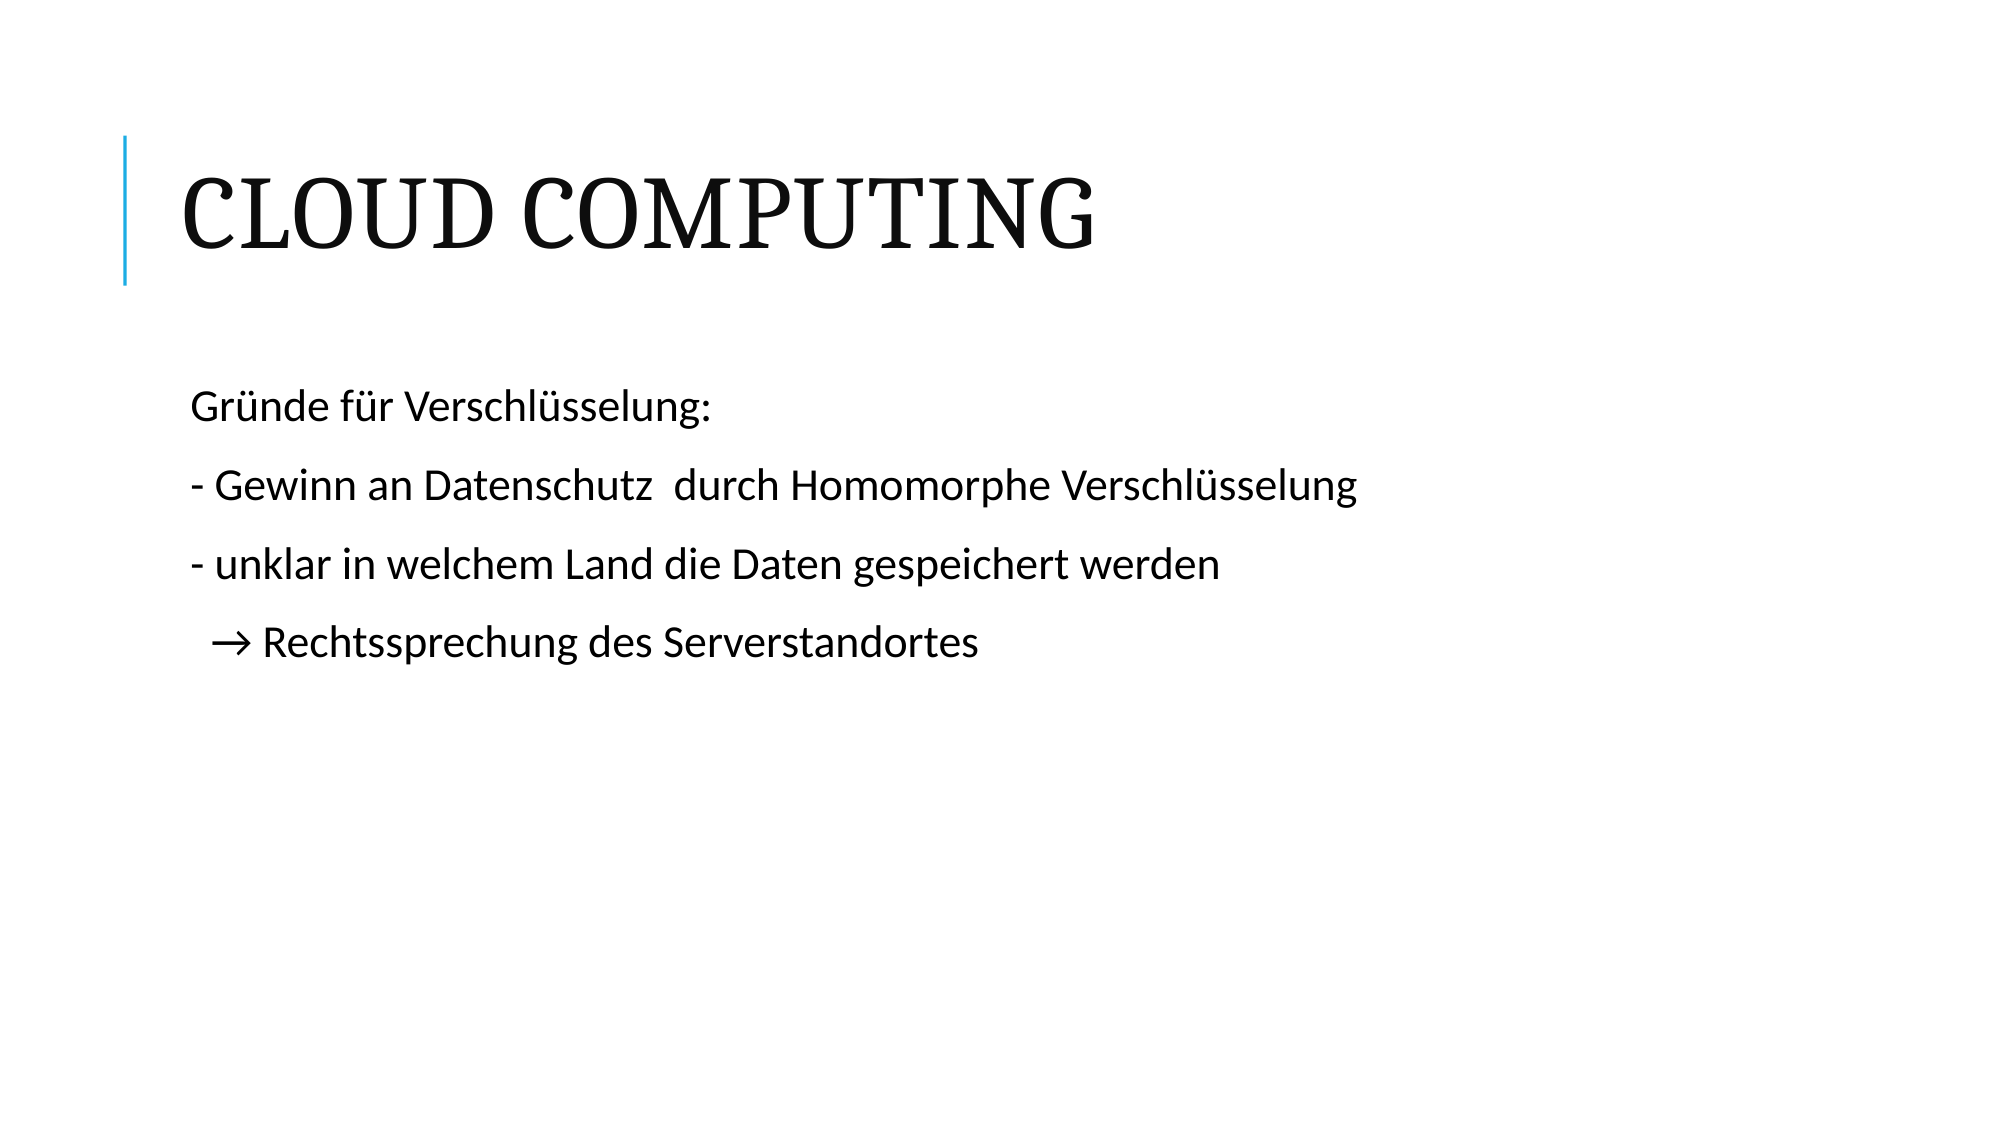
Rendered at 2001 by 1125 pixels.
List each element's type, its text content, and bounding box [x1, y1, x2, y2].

text_box Gründe für Verschlüsselung: - Gewinn an Datenschutz durch Homomorphe Verschlüsselung - unklar in welchem Land die Daten gespeichert werden → Rechtssprechung des Serverstandortes [168, 375, 1763, 1035]
text_box Cloud computing [168, 96, 1763, 342]
